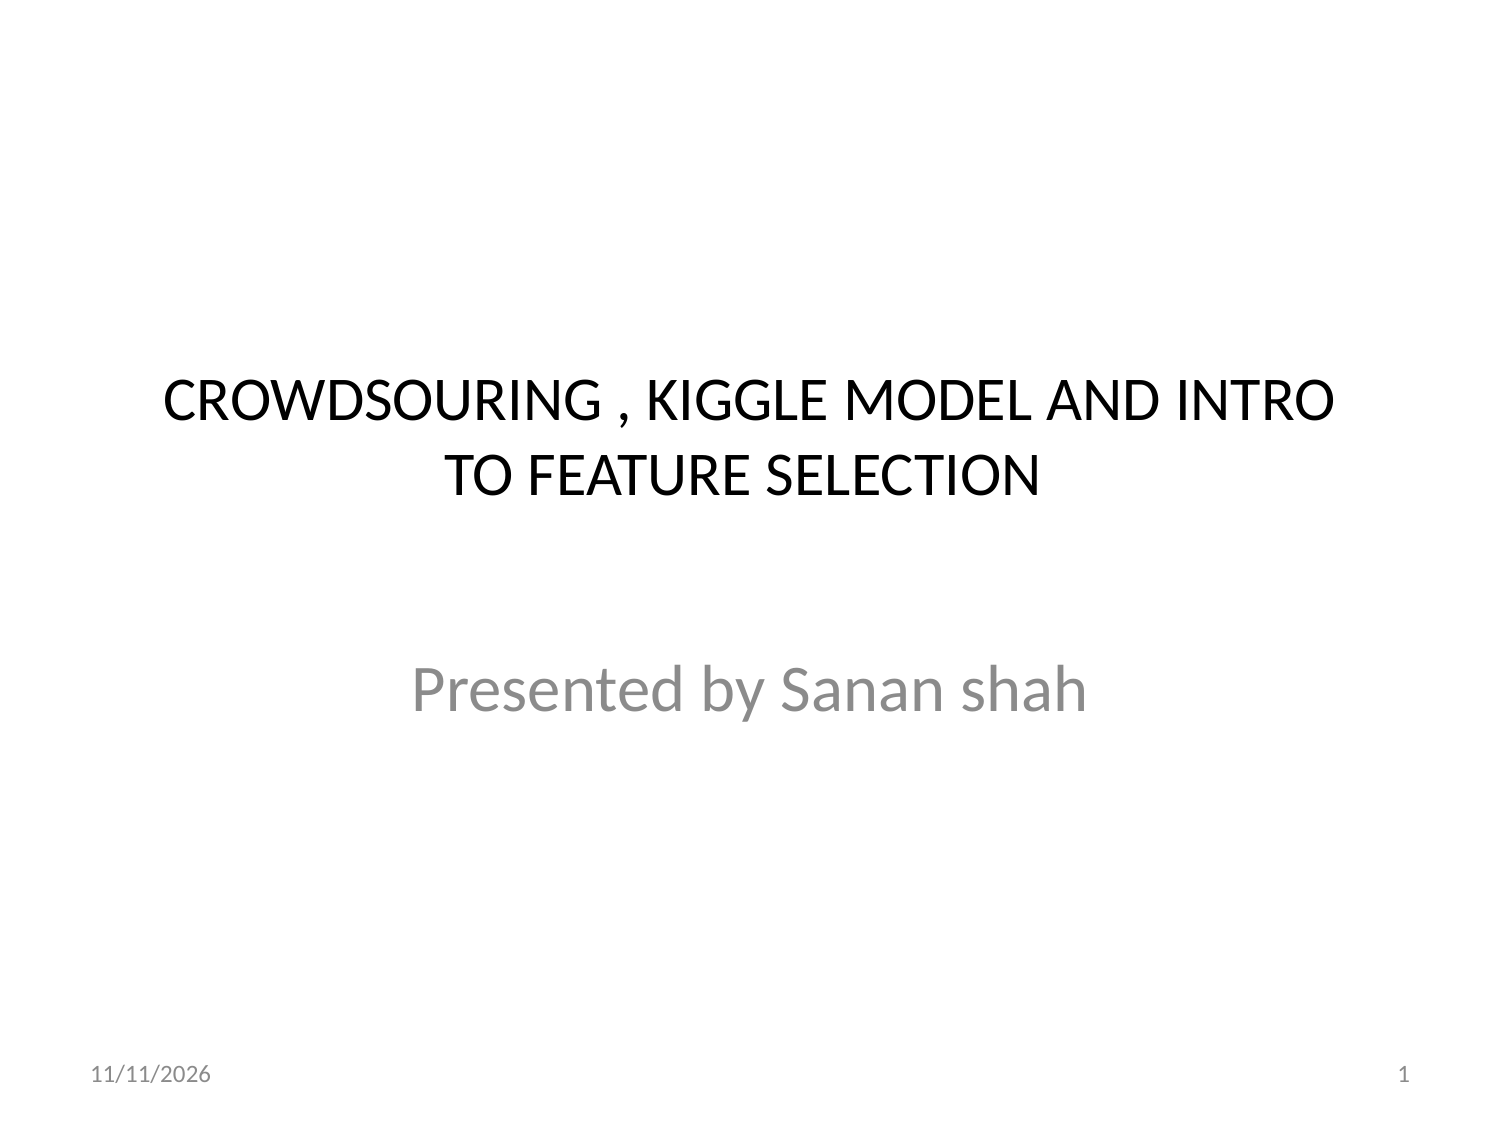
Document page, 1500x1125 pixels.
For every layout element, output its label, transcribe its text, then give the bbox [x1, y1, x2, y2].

slide_number 1 [1074, 1042, 1425, 1103]
subtitle Presented by Sanan shah [225, 637, 1275, 925]
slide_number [75, 1042, 425, 1103]
title CROWDSOURING , KIGGLE MODEL AND INTRO TO FEATURE SELECTION [112, 349, 1388, 591]
